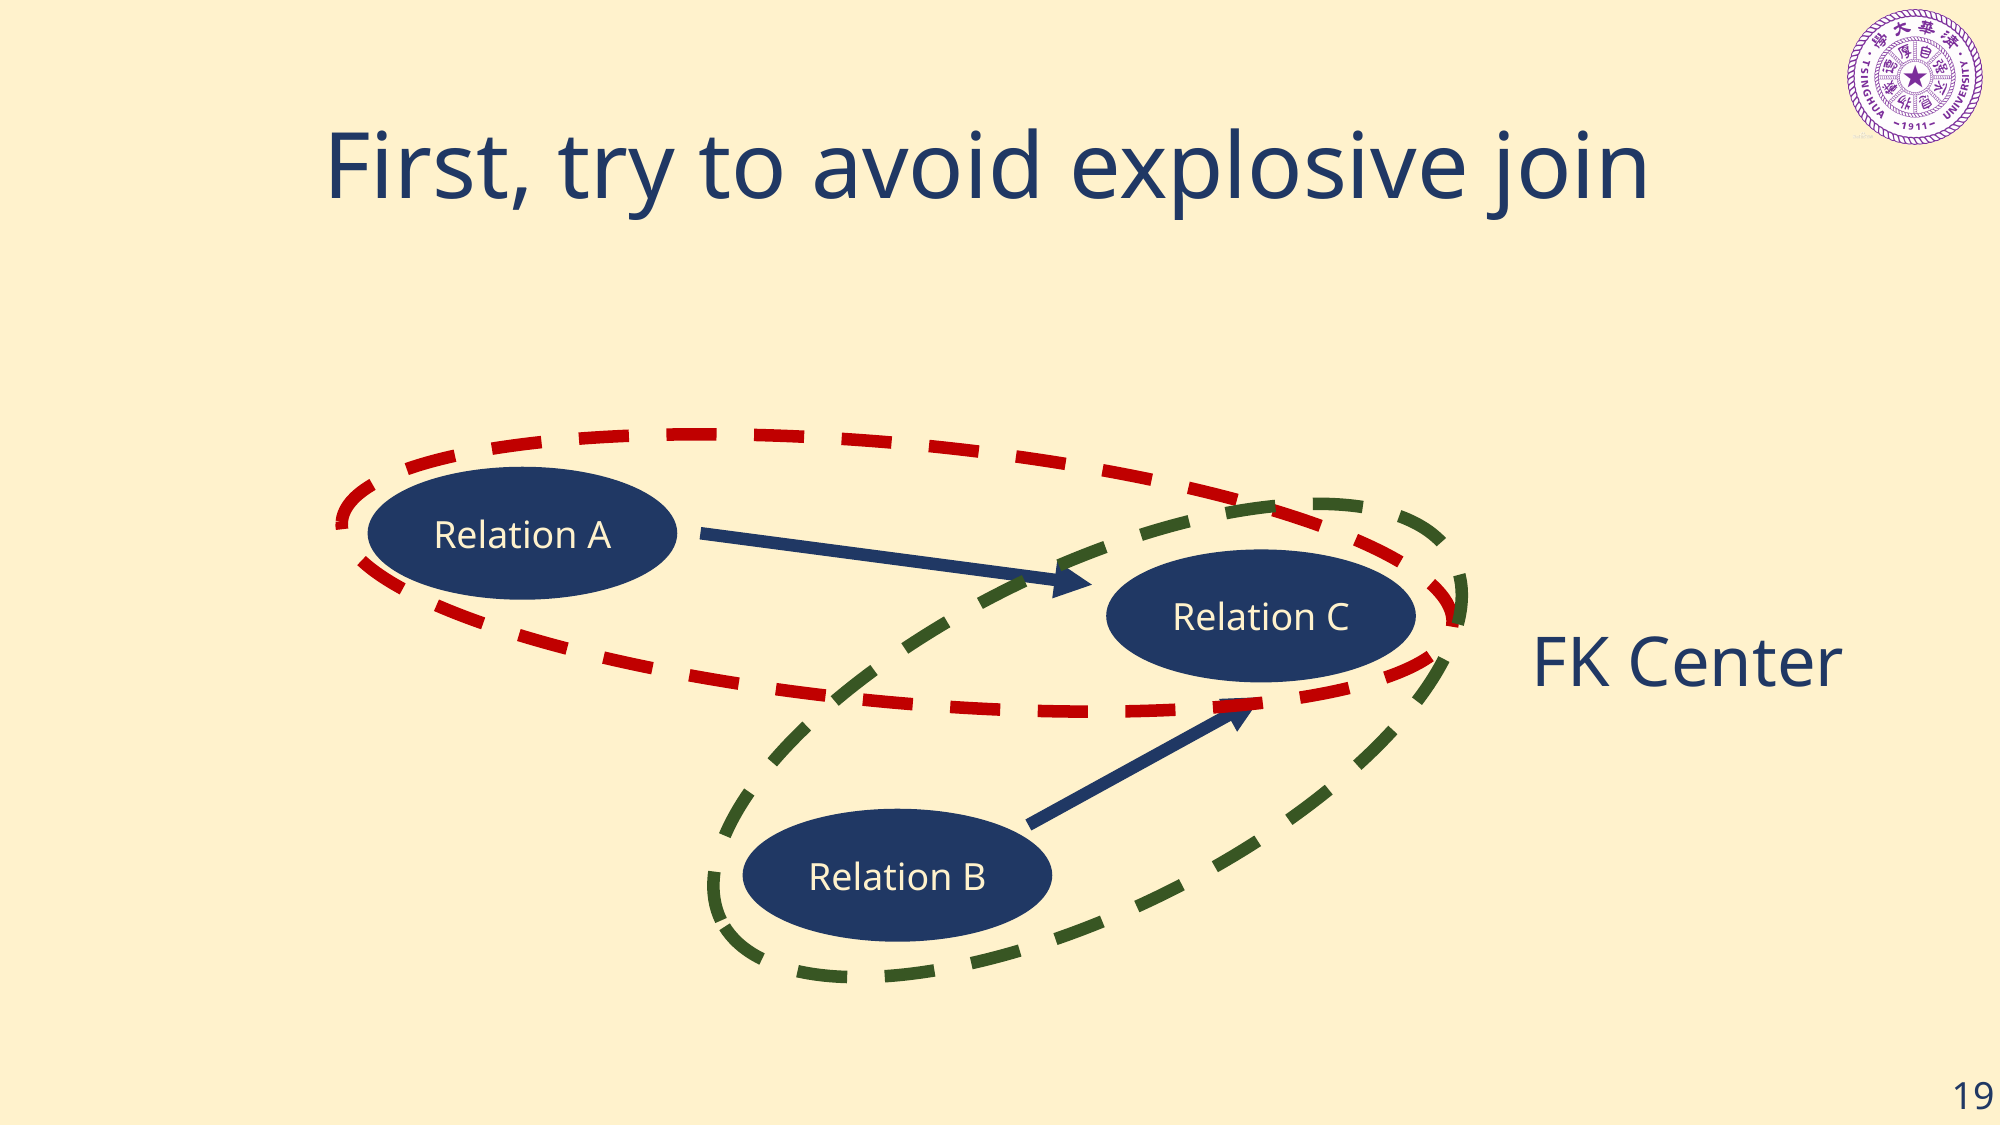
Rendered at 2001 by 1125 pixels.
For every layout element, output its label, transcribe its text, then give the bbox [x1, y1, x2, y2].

text_box [712, 502, 1463, 979]
text_box [340, 433, 1262, 698]
title First, try to avoid explosive join [0, 59, 2000, 278]
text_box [1028, 697, 1261, 825]
text_box FK Center [1516, 610, 1896, 708]
picture [1846, 9, 1983, 145]
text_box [700, 533, 1092, 585]
text_box 19 [1936, 1064, 2000, 1125]
